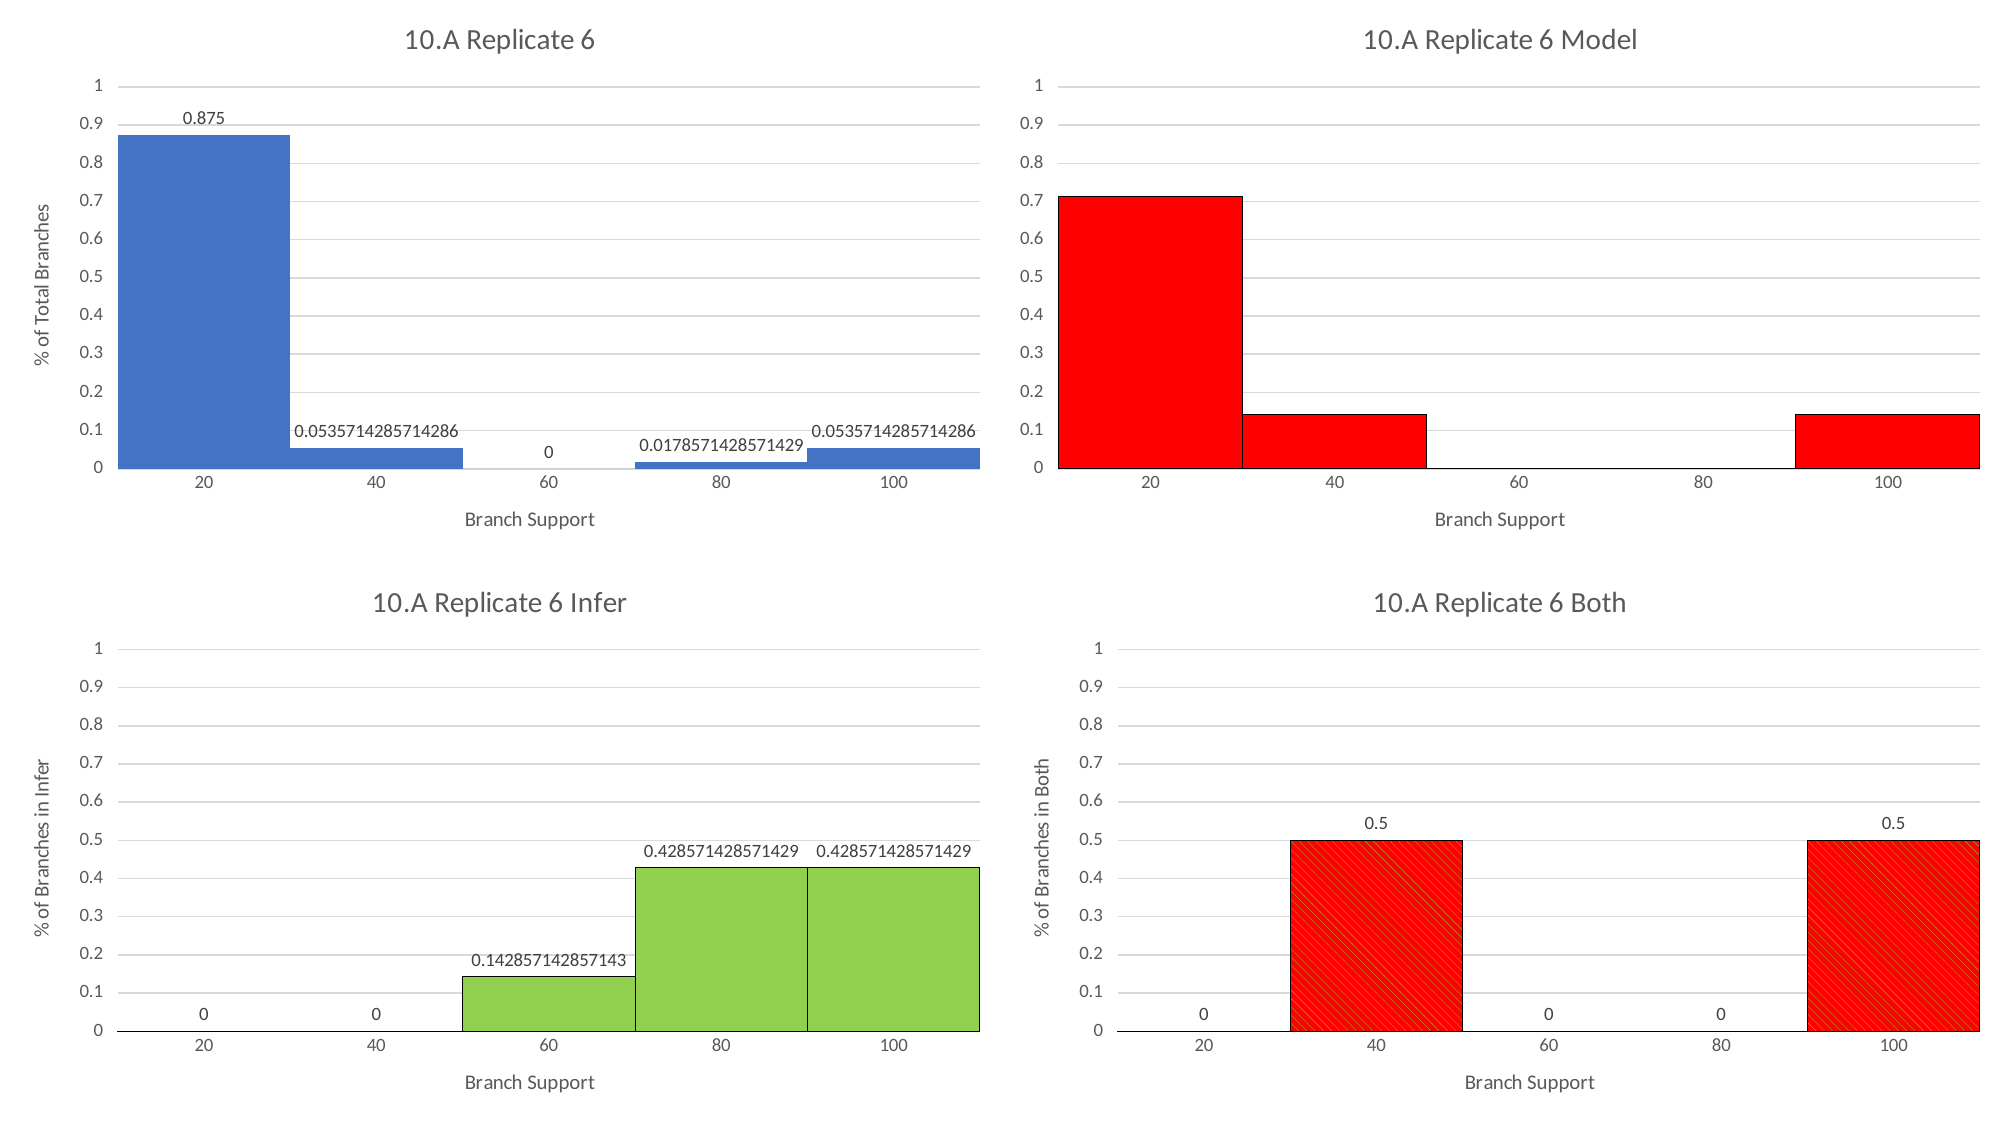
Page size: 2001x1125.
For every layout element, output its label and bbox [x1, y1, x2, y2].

chart [0, 0, 2000, 1125]
